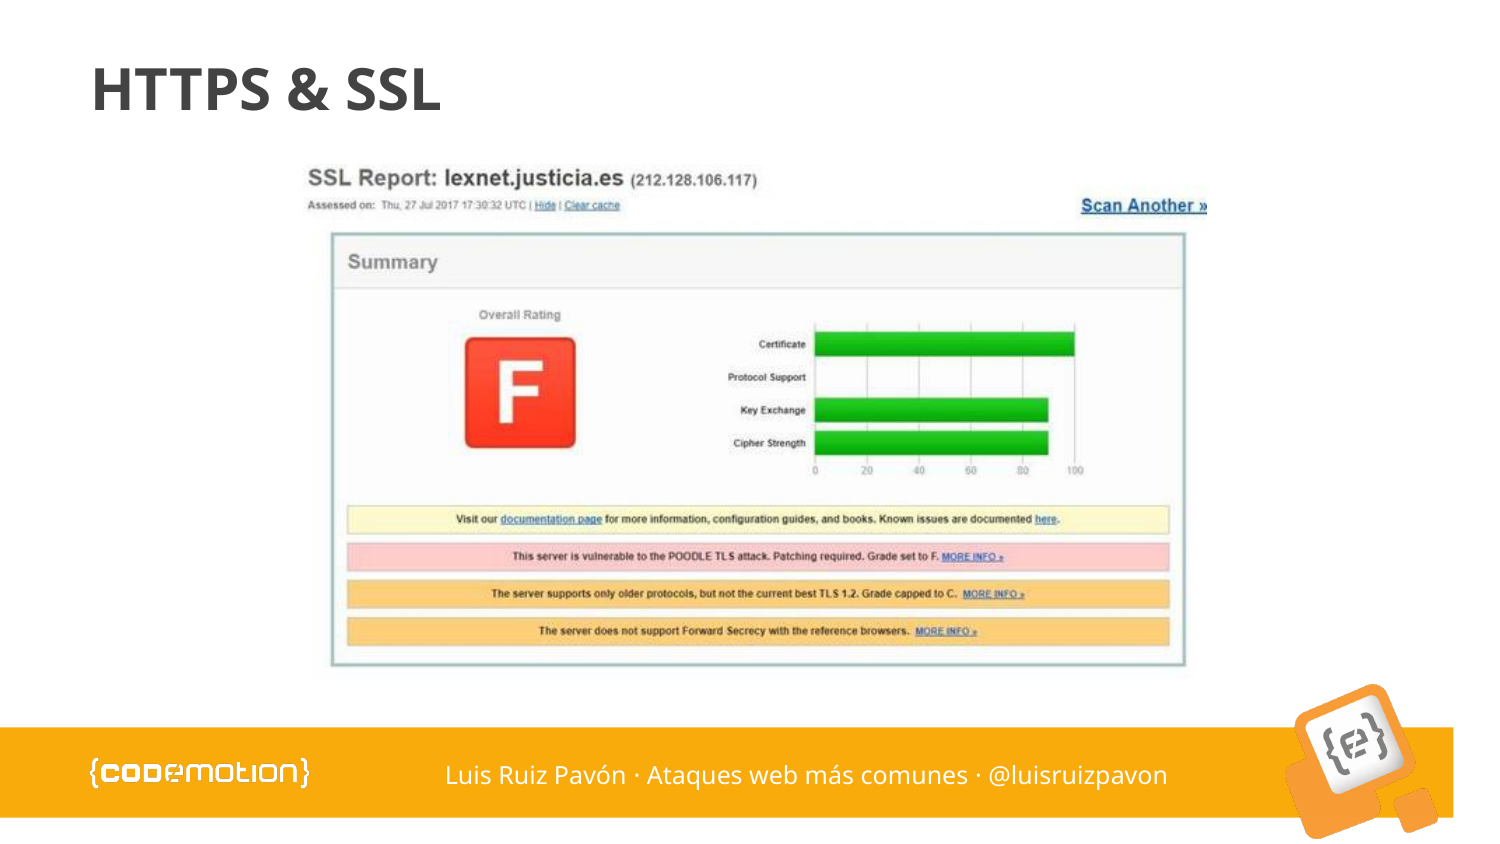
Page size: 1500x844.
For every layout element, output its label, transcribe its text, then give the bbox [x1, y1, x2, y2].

picture [292, 164, 1208, 680]
picture [83, 752, 316, 794]
picture [1285, 684, 1438, 839]
title HTTPS & SSL [75, 46, 1425, 137]
